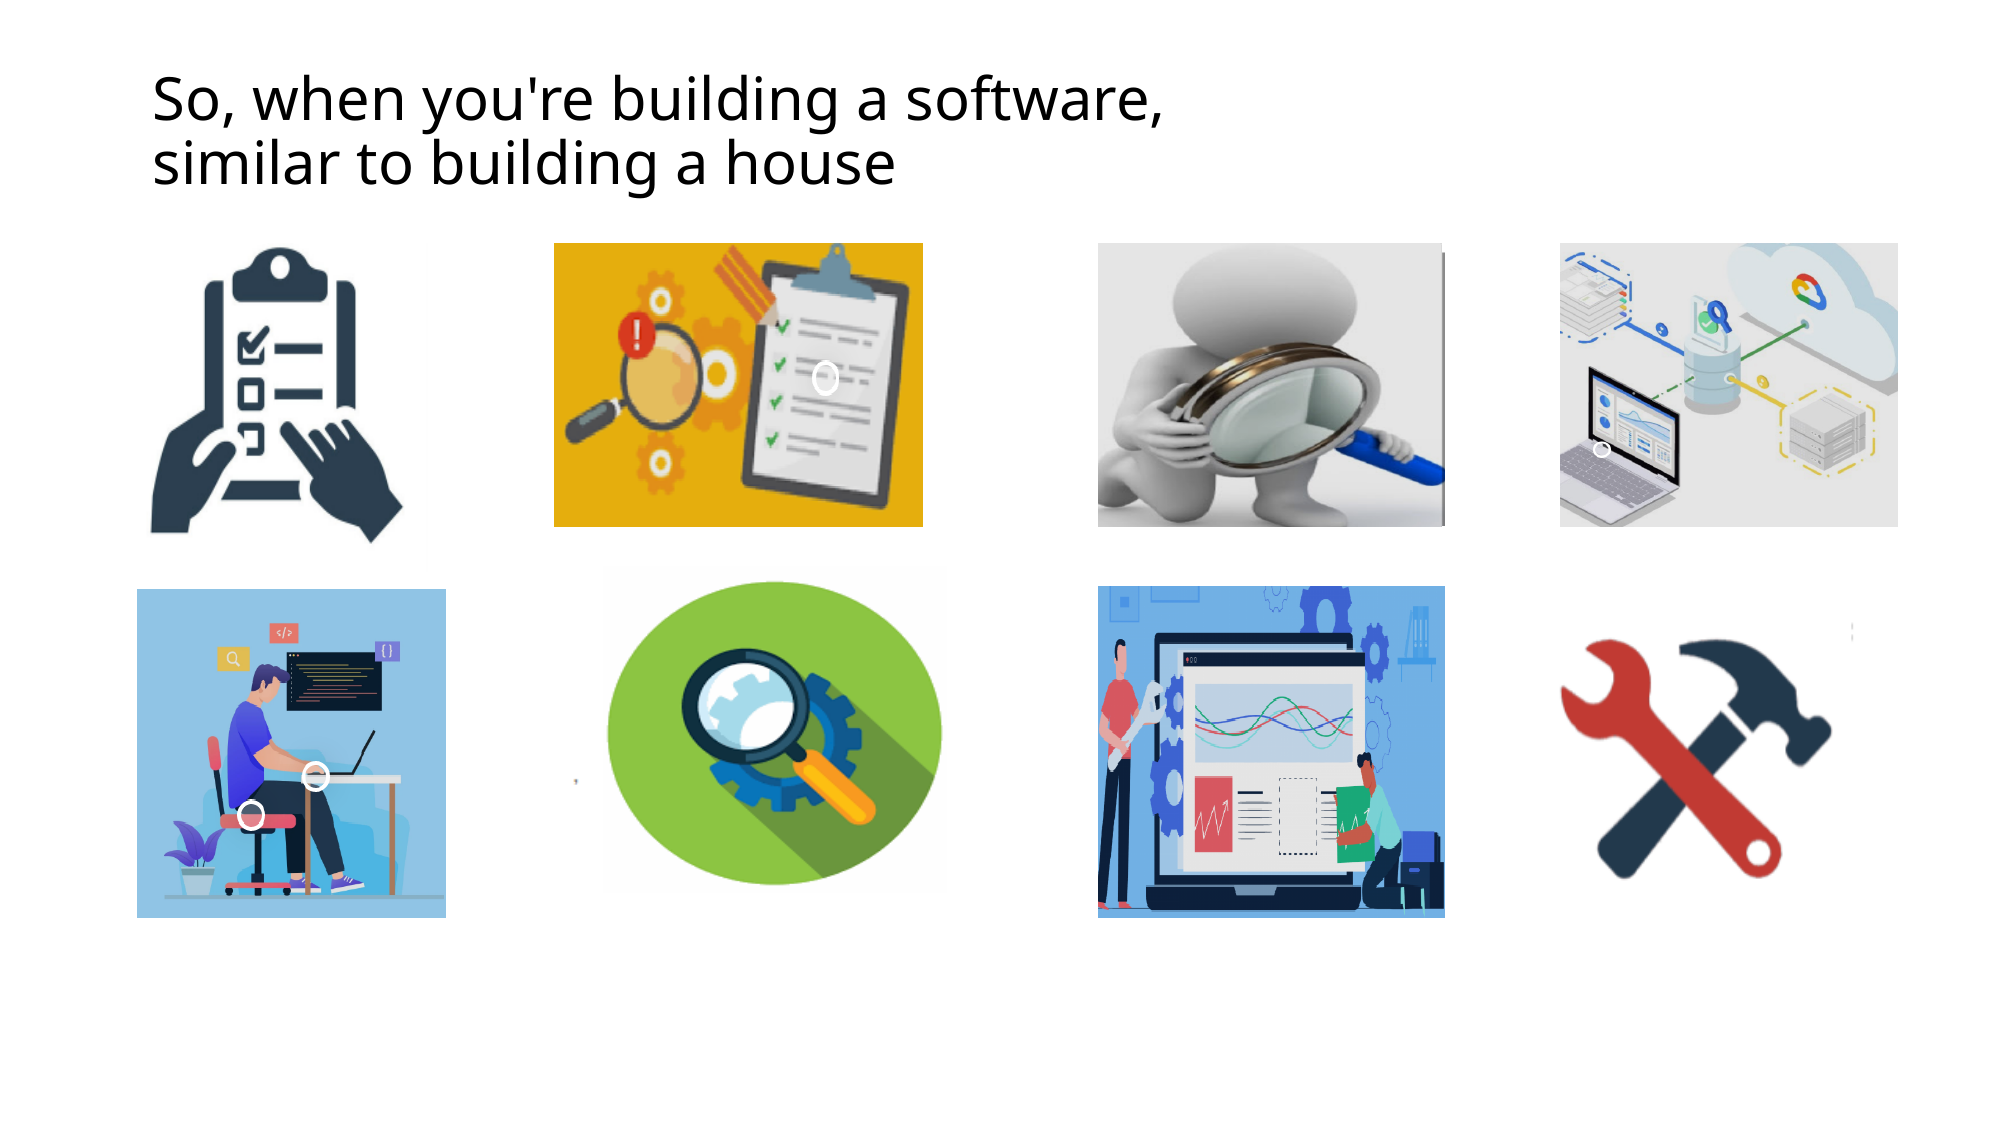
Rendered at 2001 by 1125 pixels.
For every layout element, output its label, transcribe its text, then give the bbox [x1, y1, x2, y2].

picture [137, 589, 446, 918]
picture [571, 557, 1029, 918]
picture [1560, 243, 1898, 527]
picture [1098, 586, 1445, 918]
picture [554, 243, 923, 527]
picture [1518, 589, 1883, 918]
picture [1098, 243, 1445, 527]
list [124, 243, 434, 572]
title So, when you're building a software, similar to building a house [137, 59, 1863, 278]
